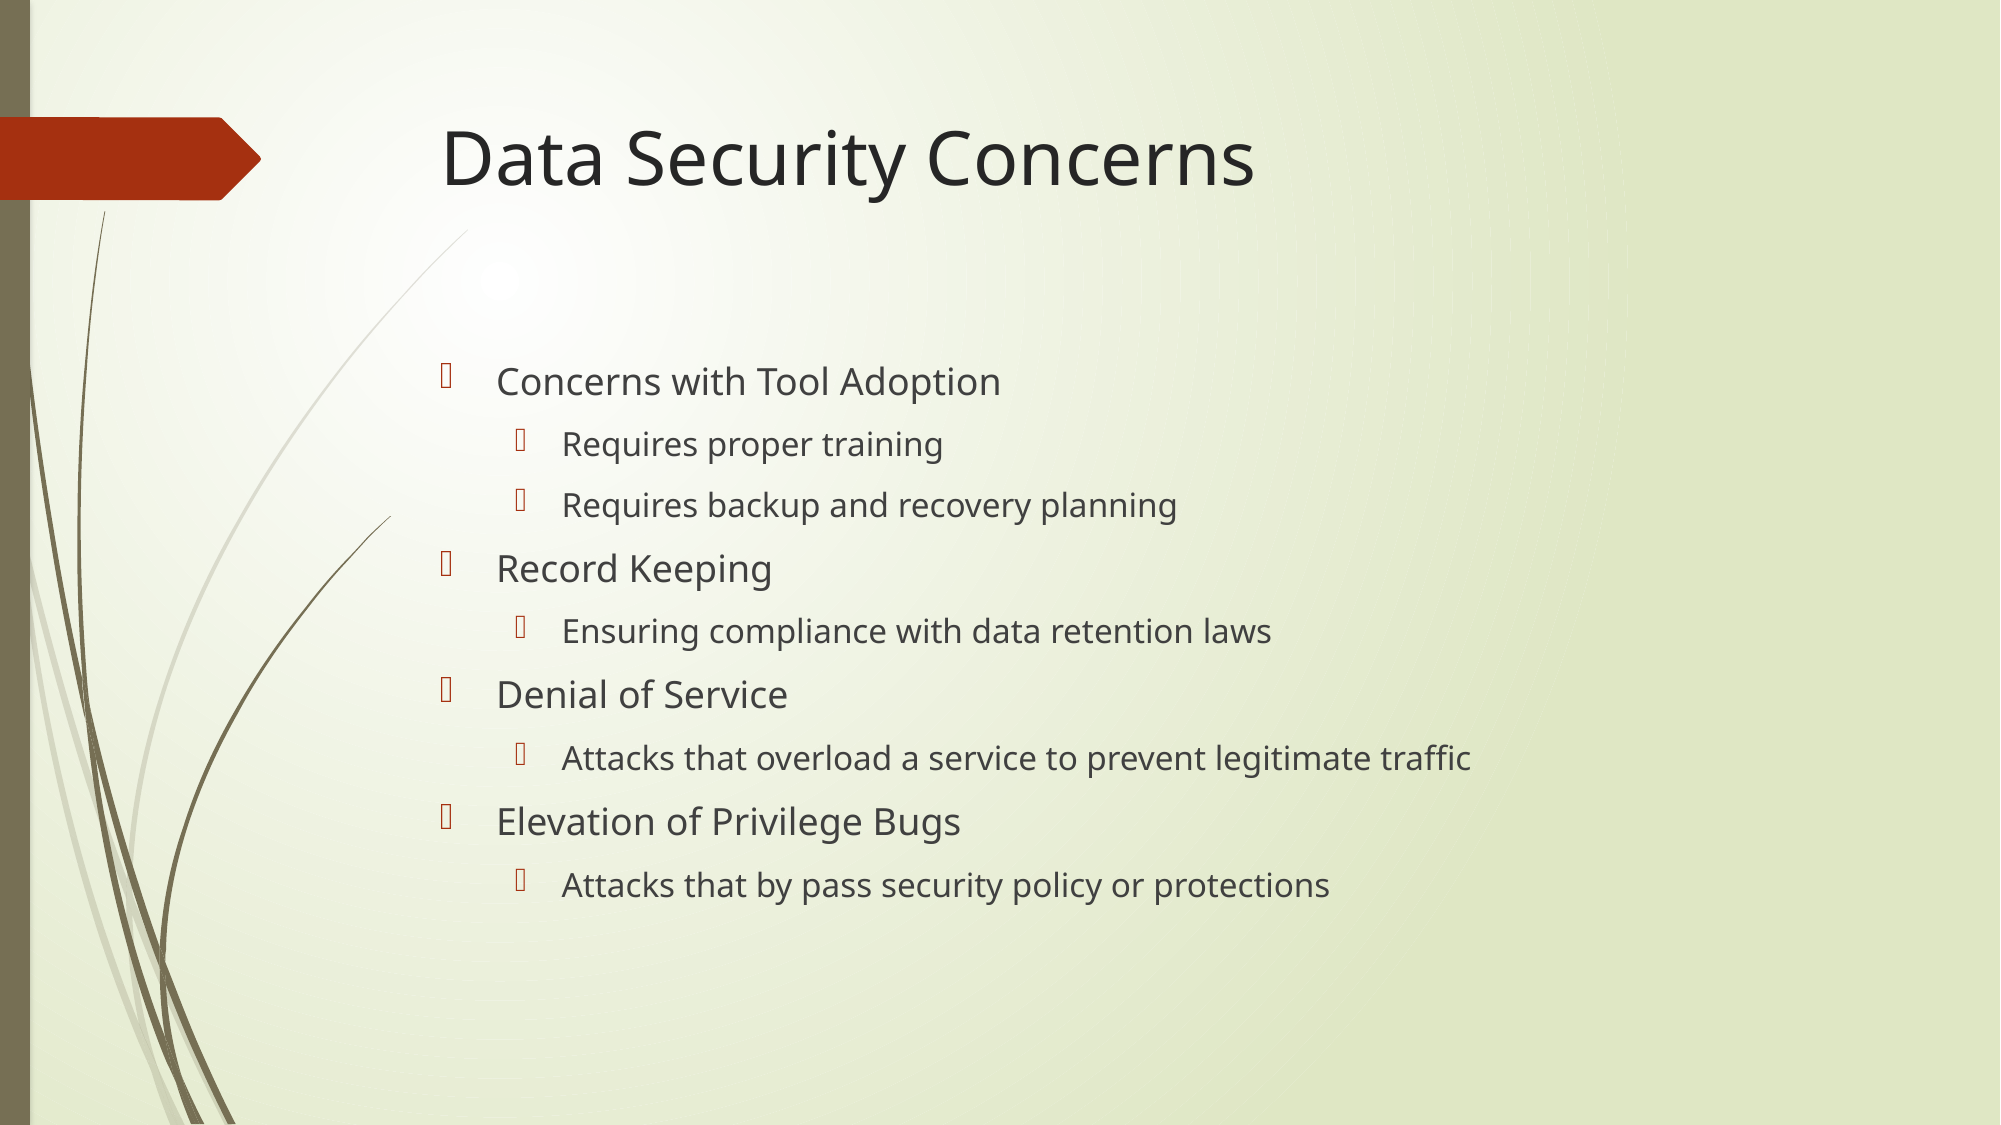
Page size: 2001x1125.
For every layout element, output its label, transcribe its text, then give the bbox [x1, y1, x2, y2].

title Data Security Concerns [425, 102, 1888, 313]
list Concerns with Tool Adoption Requires proper training Requires backup and recovery planning Record Keeping Ensuring compliance with data retention laws Denial of Service Attacks that overload a service to prevent legitimate traffic Elevation of Privilege Bugs Attacks that by pass security policy or protections [424, 350, 1888, 970]
